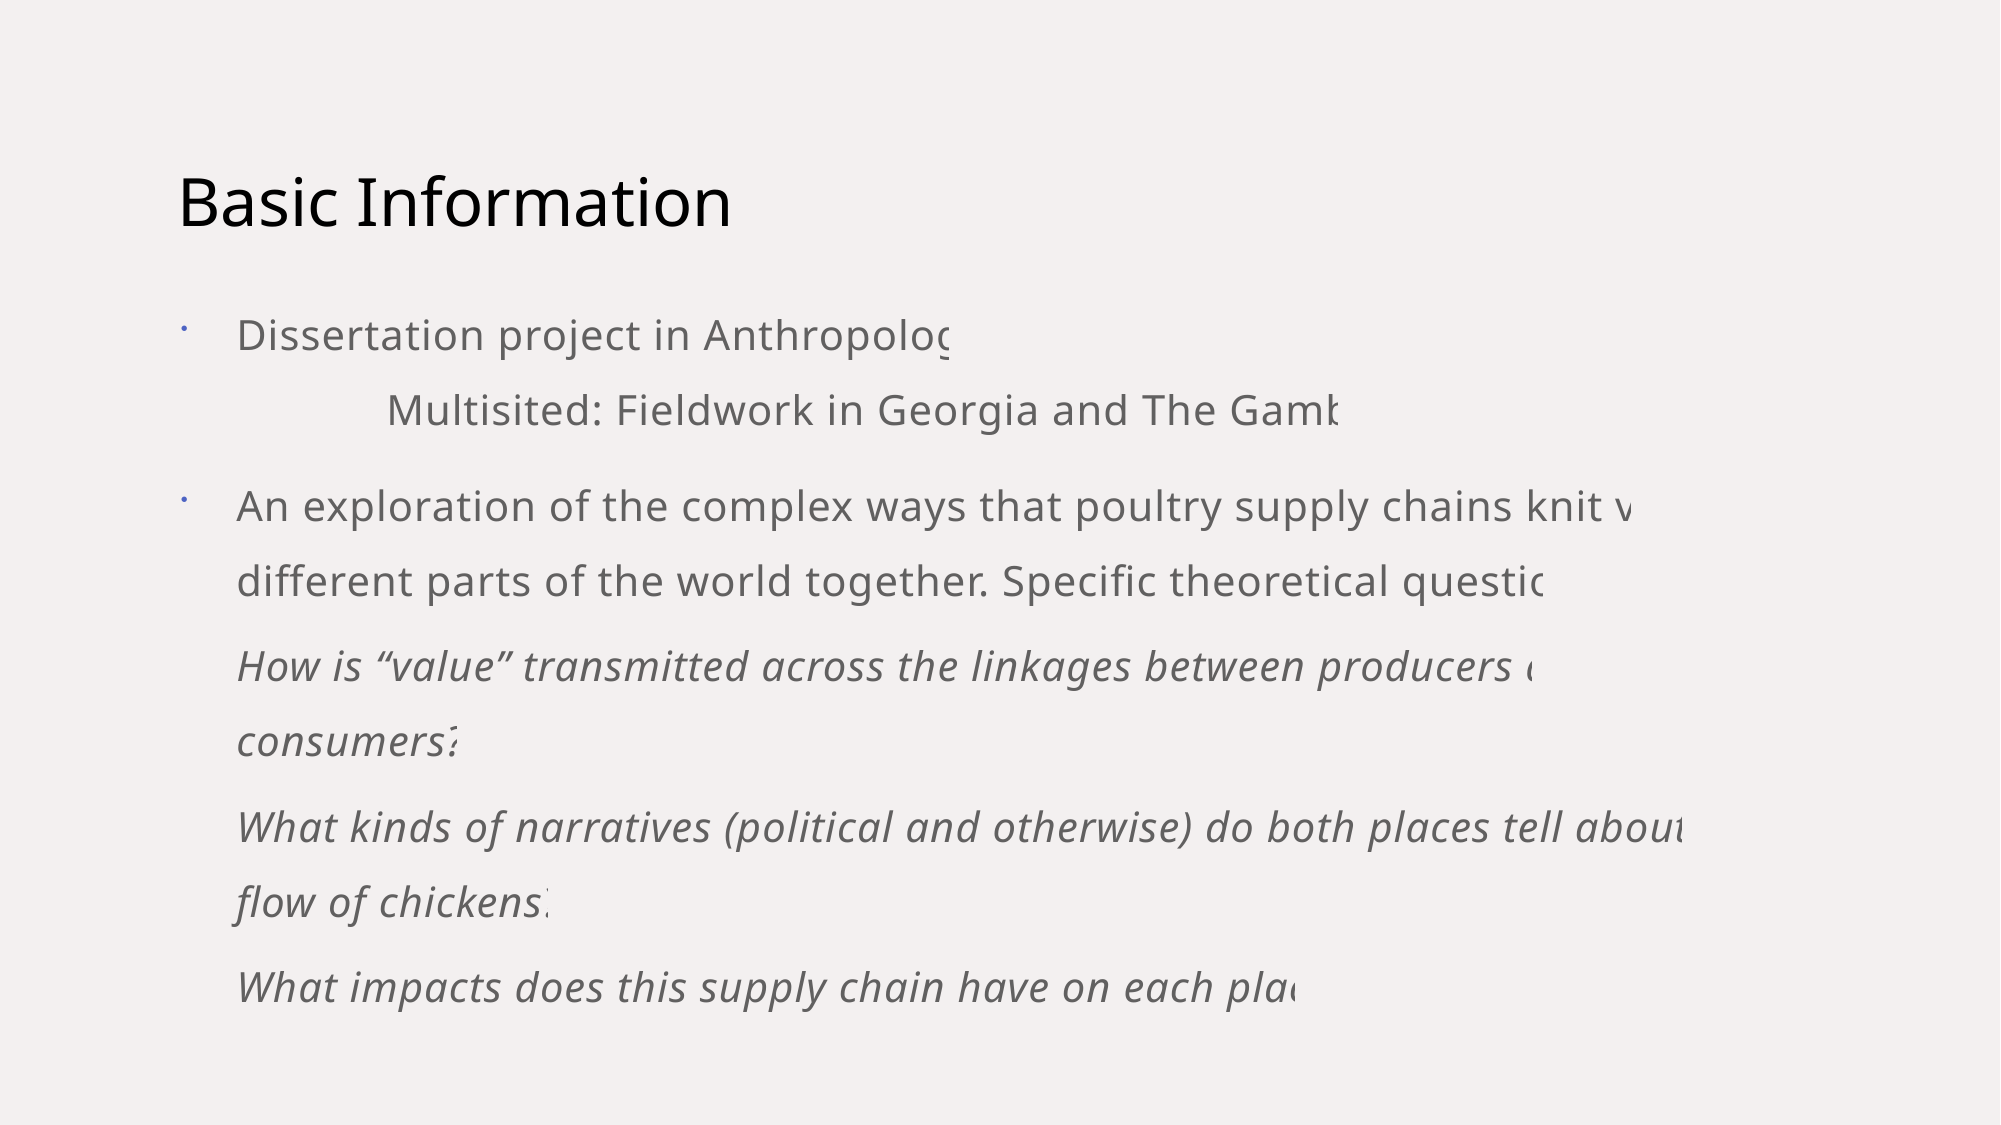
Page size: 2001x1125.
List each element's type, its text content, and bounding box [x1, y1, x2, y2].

title Basic Information [162, 64, 1838, 248]
list Dissertation project in Anthropology Multisited: Fieldwork in Georgia and The Gambia An exploration of the complex ways that poultry supply chains knit very different parts of the world together. Specific theoretical questions: How is “value” transmitted across the linkages between producers and consumers? What kinds of narratives (political and otherwise) do both places tell about the flow of chickens? What impacts does this supply chain have on each place? [162, 276, 1838, 1052]
